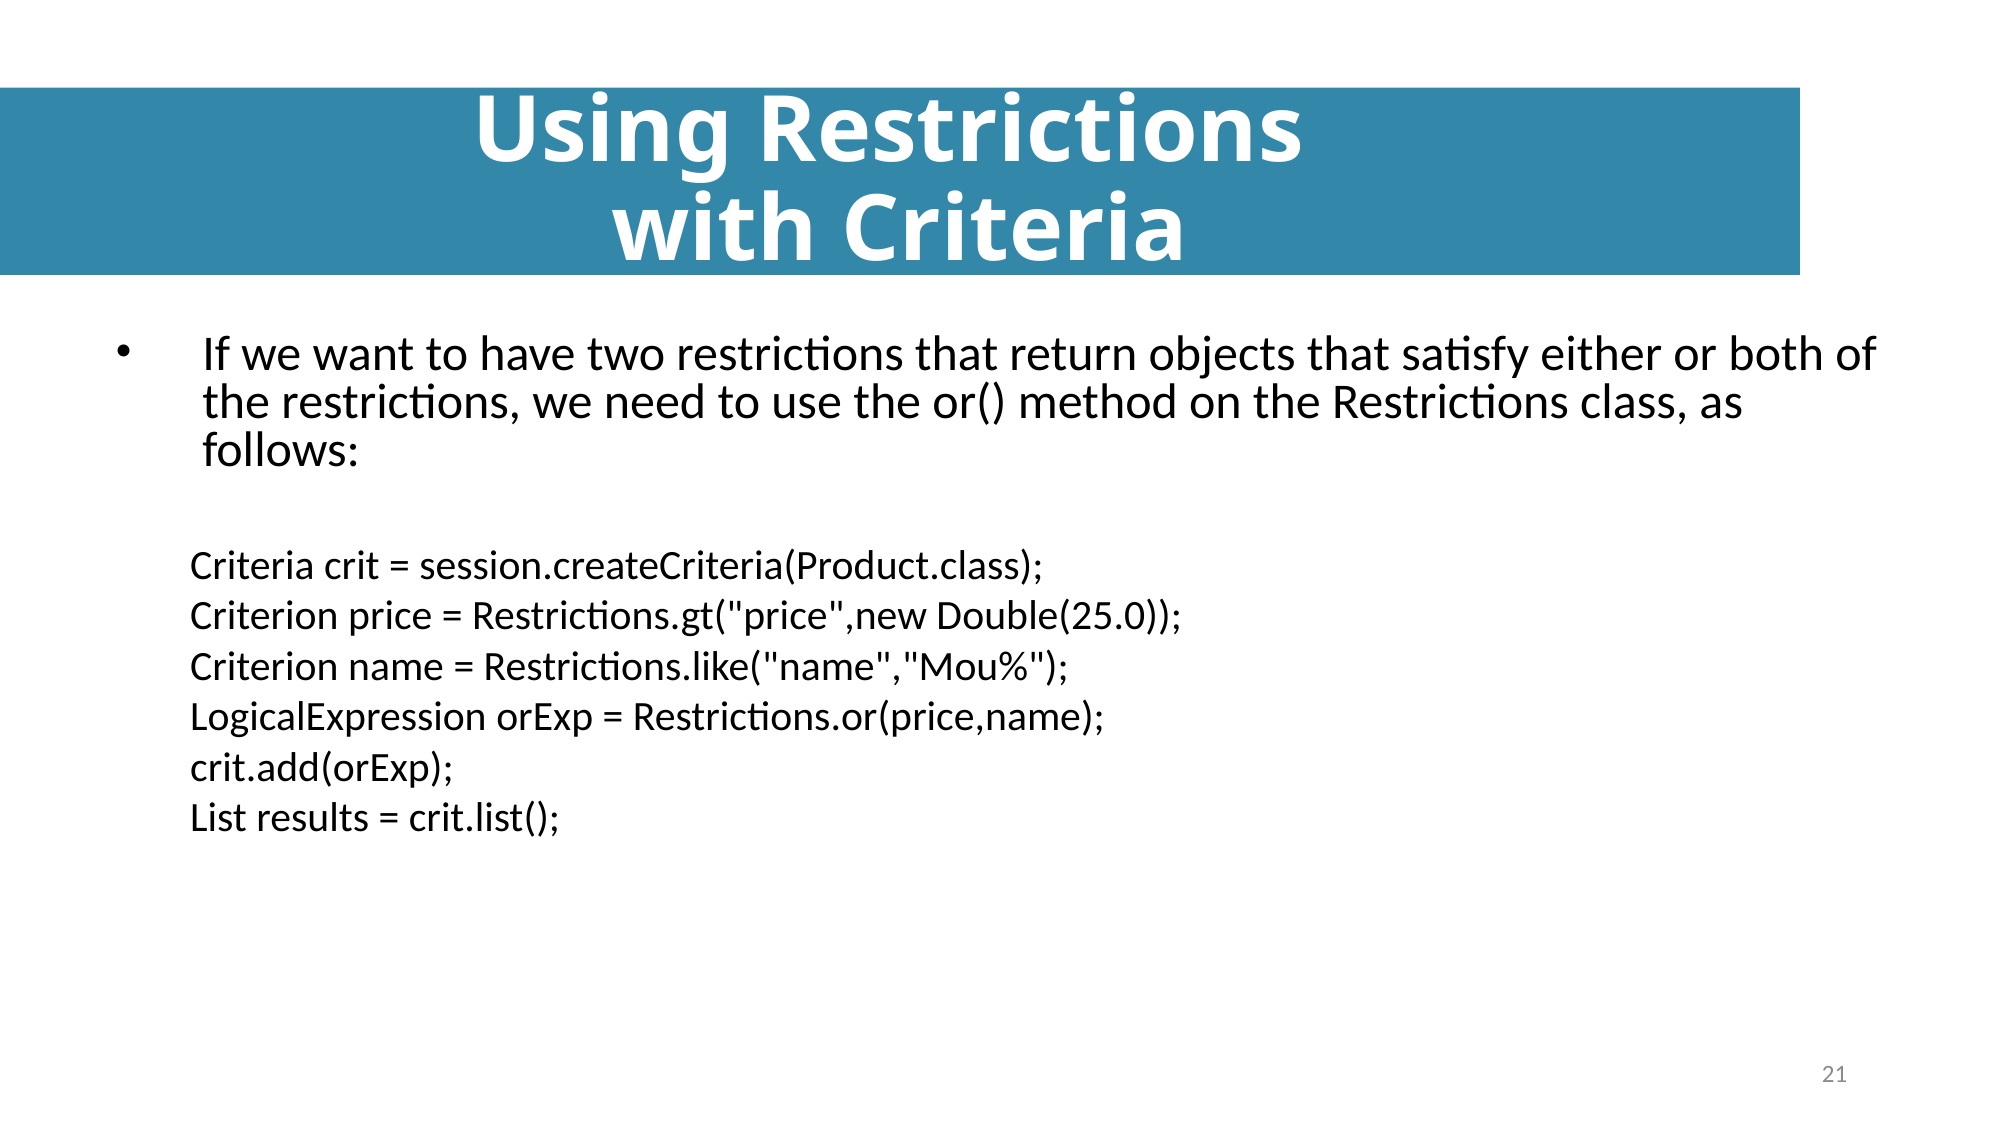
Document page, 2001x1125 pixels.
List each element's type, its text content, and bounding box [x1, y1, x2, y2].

slide_number 21 [1412, 1068, 1863, 1103]
title Using Restrictions with Criteria [0, 87, 1800, 275]
list If we want to have two restrictions that return objects that satisfy either or both of the restrictions, we need to use the or() method on the Restrictions class, as follows: Criteria crit = session.createCriteria(Product.class); Criterion price = Restrictions.gt("price",new Double(25.0)); Criterion name = Restrictions.like("name","Mou%"); LogicalExpression orExp = Restrictions.or(price,name); crit.add(orExp); List results = crit.list(); [99, 324, 1900, 1068]
